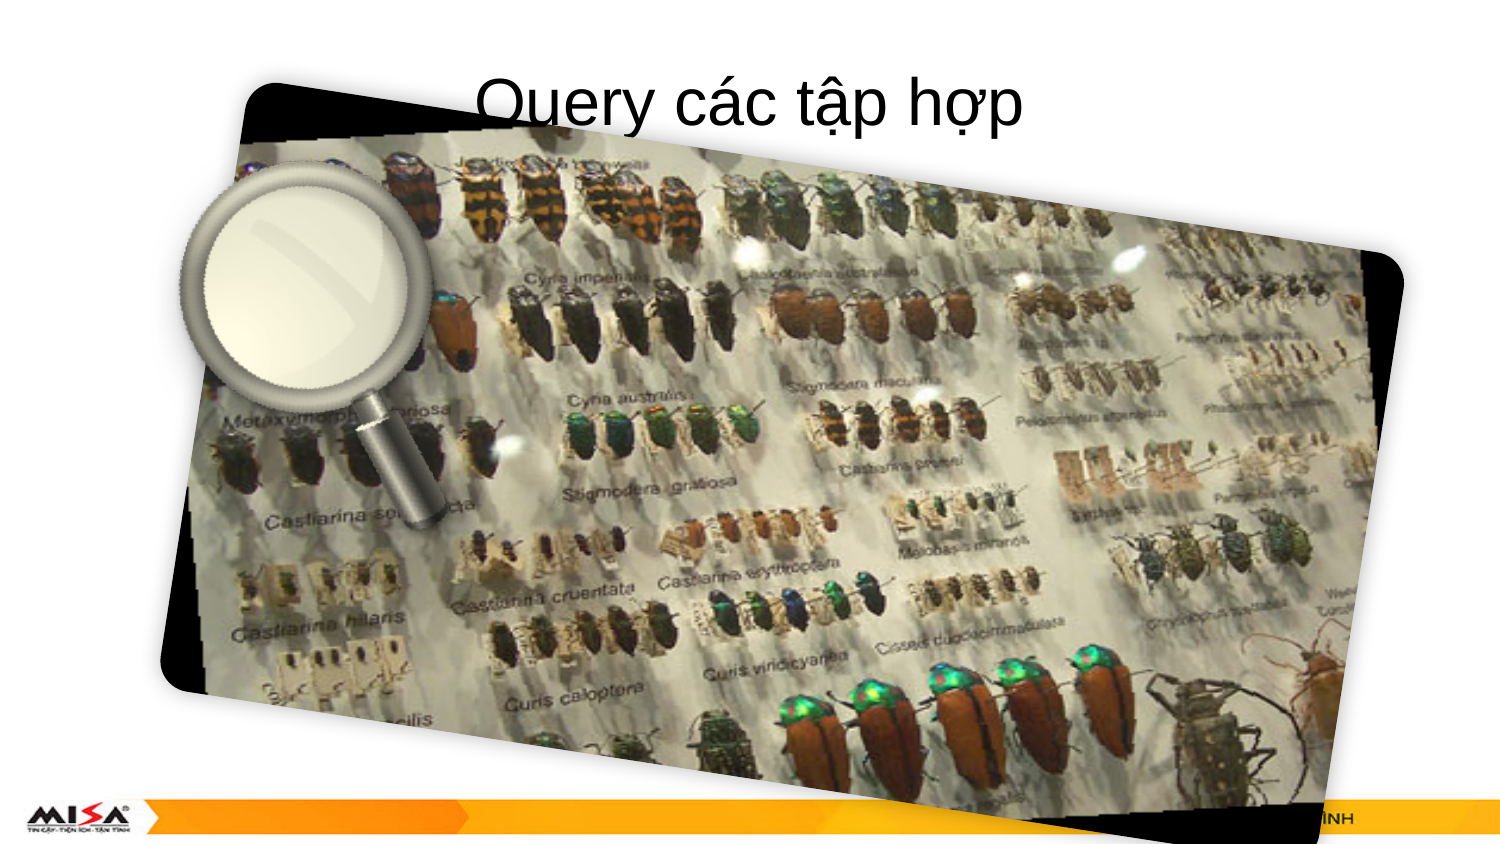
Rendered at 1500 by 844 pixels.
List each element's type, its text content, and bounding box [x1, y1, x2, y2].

title Query các tập hợp [75, 33, 1425, 175]
picture [0, 0, 1500, 844]
